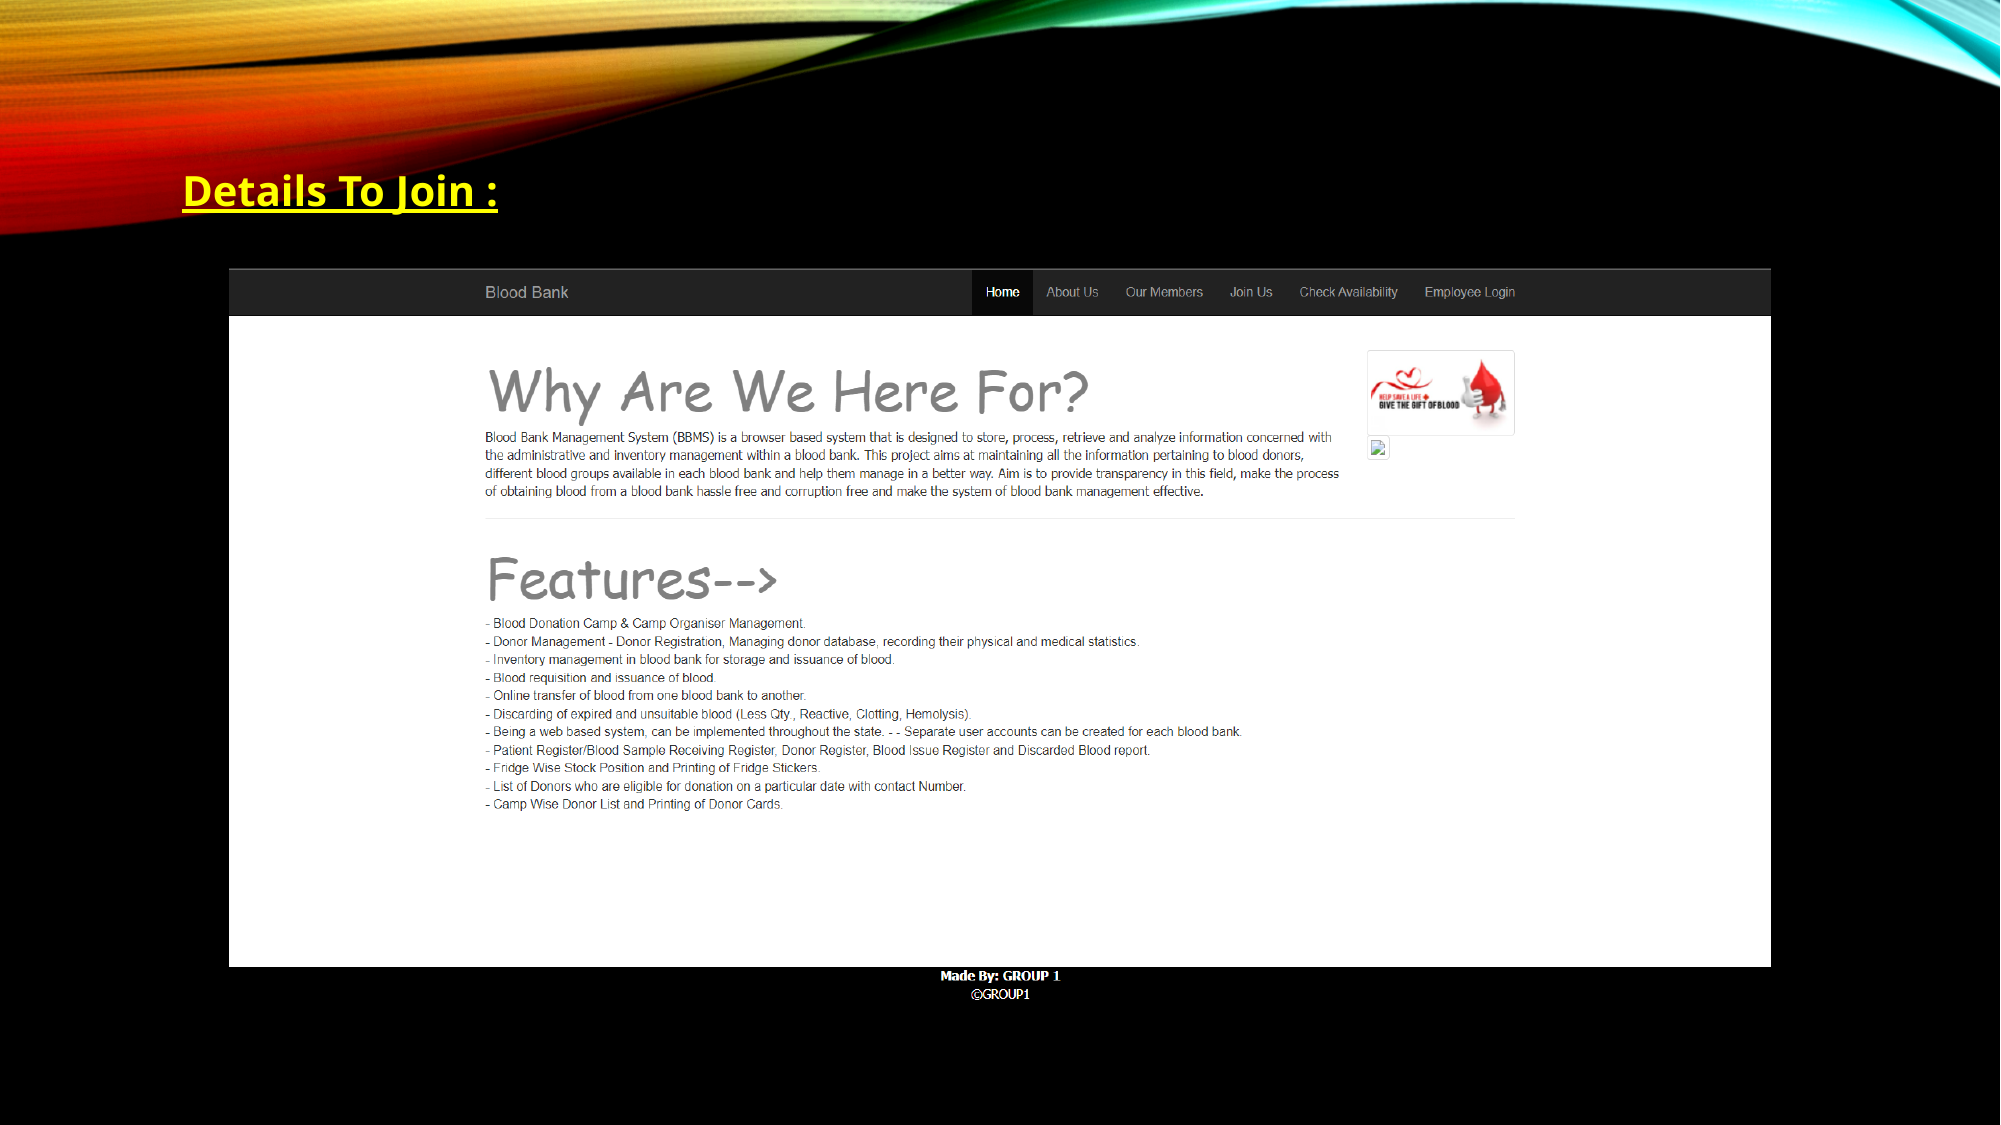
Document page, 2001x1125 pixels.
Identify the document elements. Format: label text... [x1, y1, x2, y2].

text_box Details To Join : [167, 157, 990, 222]
picture [0, 0, 2000, 237]
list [229, 268, 1771, 1002]
